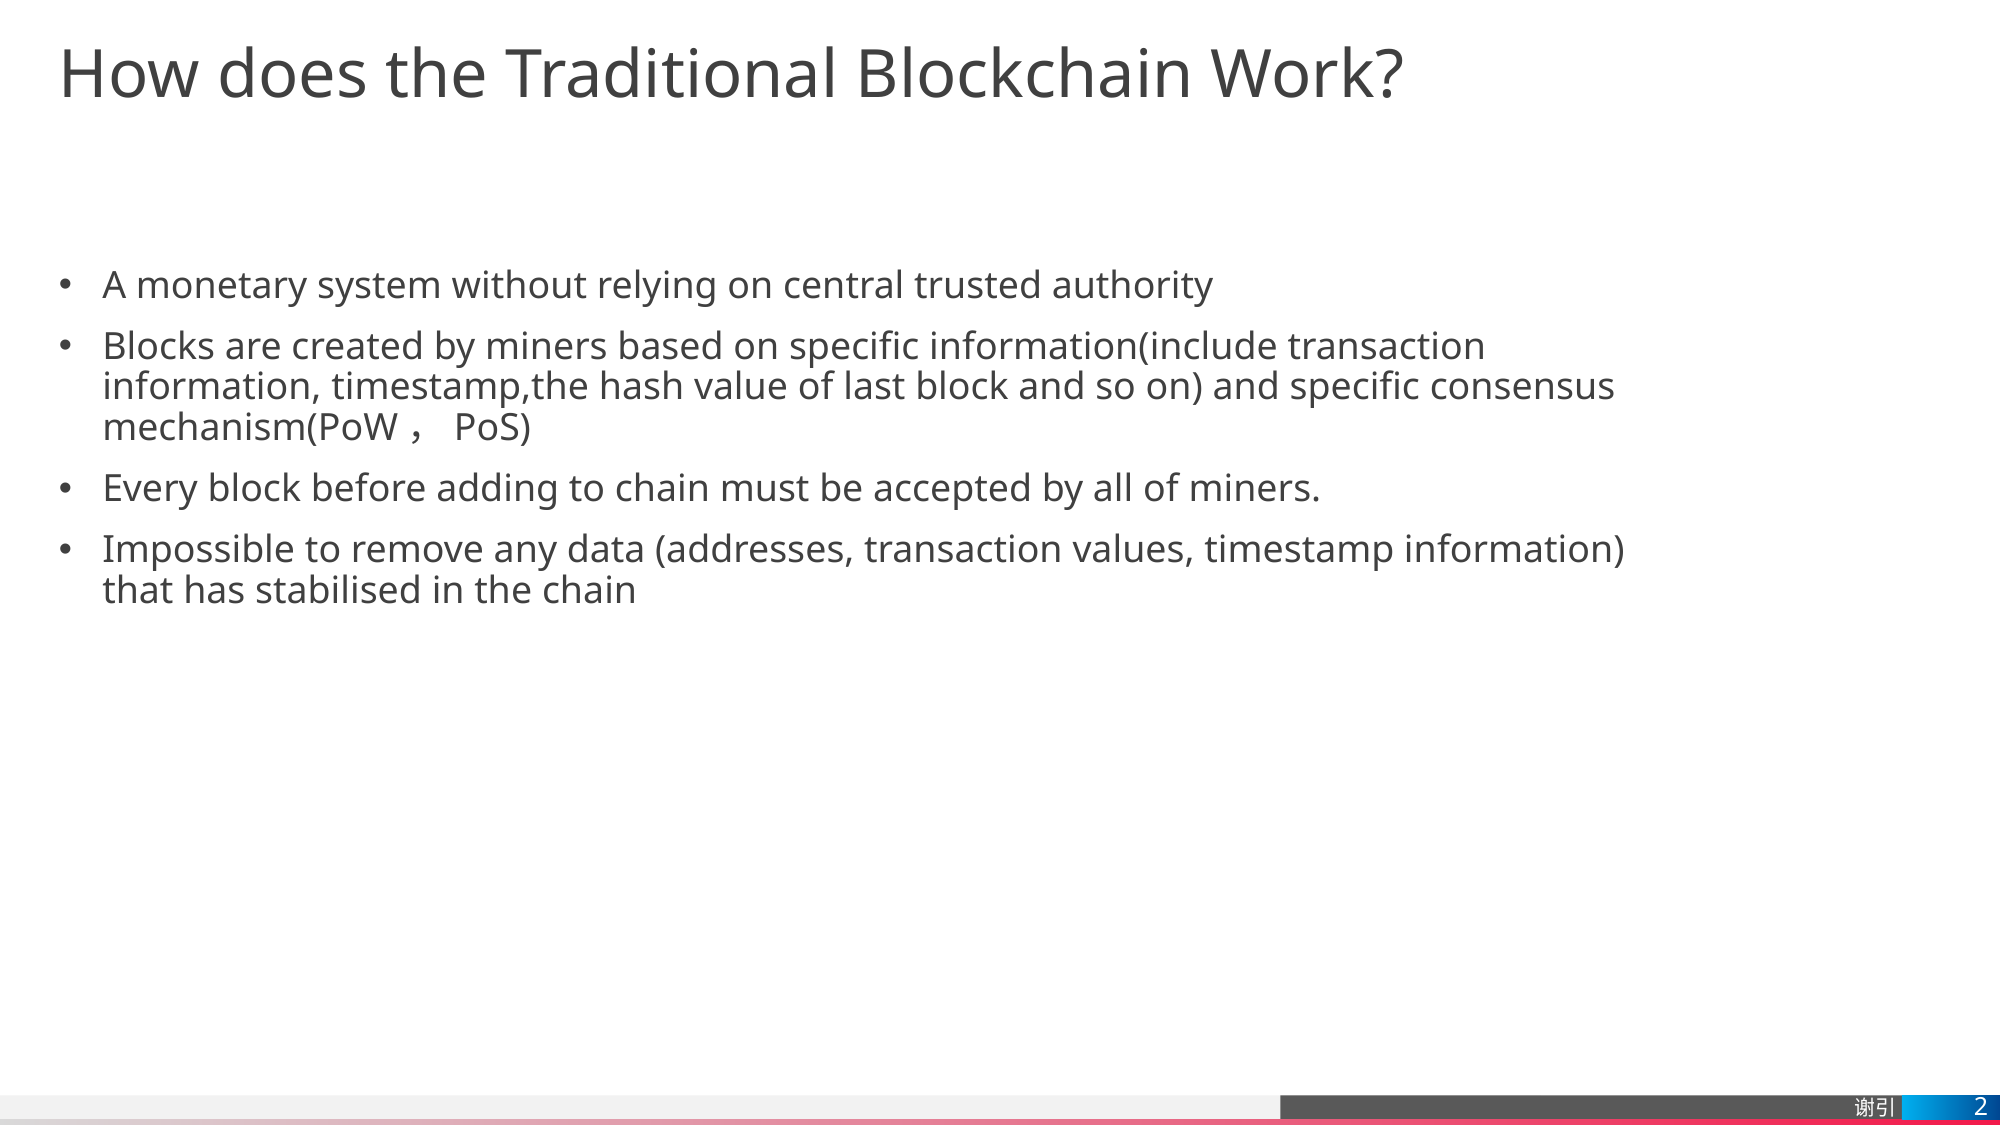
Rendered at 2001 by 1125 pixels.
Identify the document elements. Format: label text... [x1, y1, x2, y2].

title How does the Traditional Blockchain Work? [59, 40, 1934, 129]
slide_number 2 [1901, 1095, 2000, 1120]
list A monetary system without relying on central trusted authority Blocks are created by miners based on specific information(include transaction information, timestamp,the hash value of last block and so on) and specific consensus mechanism(PoW，PoS) Every block before adding to chain must be accepted by all of miners. Impossible to remove any data (addresses, transaction values, timestamp information) that has stabilised in the chain [59, 265, 1664, 1004]
